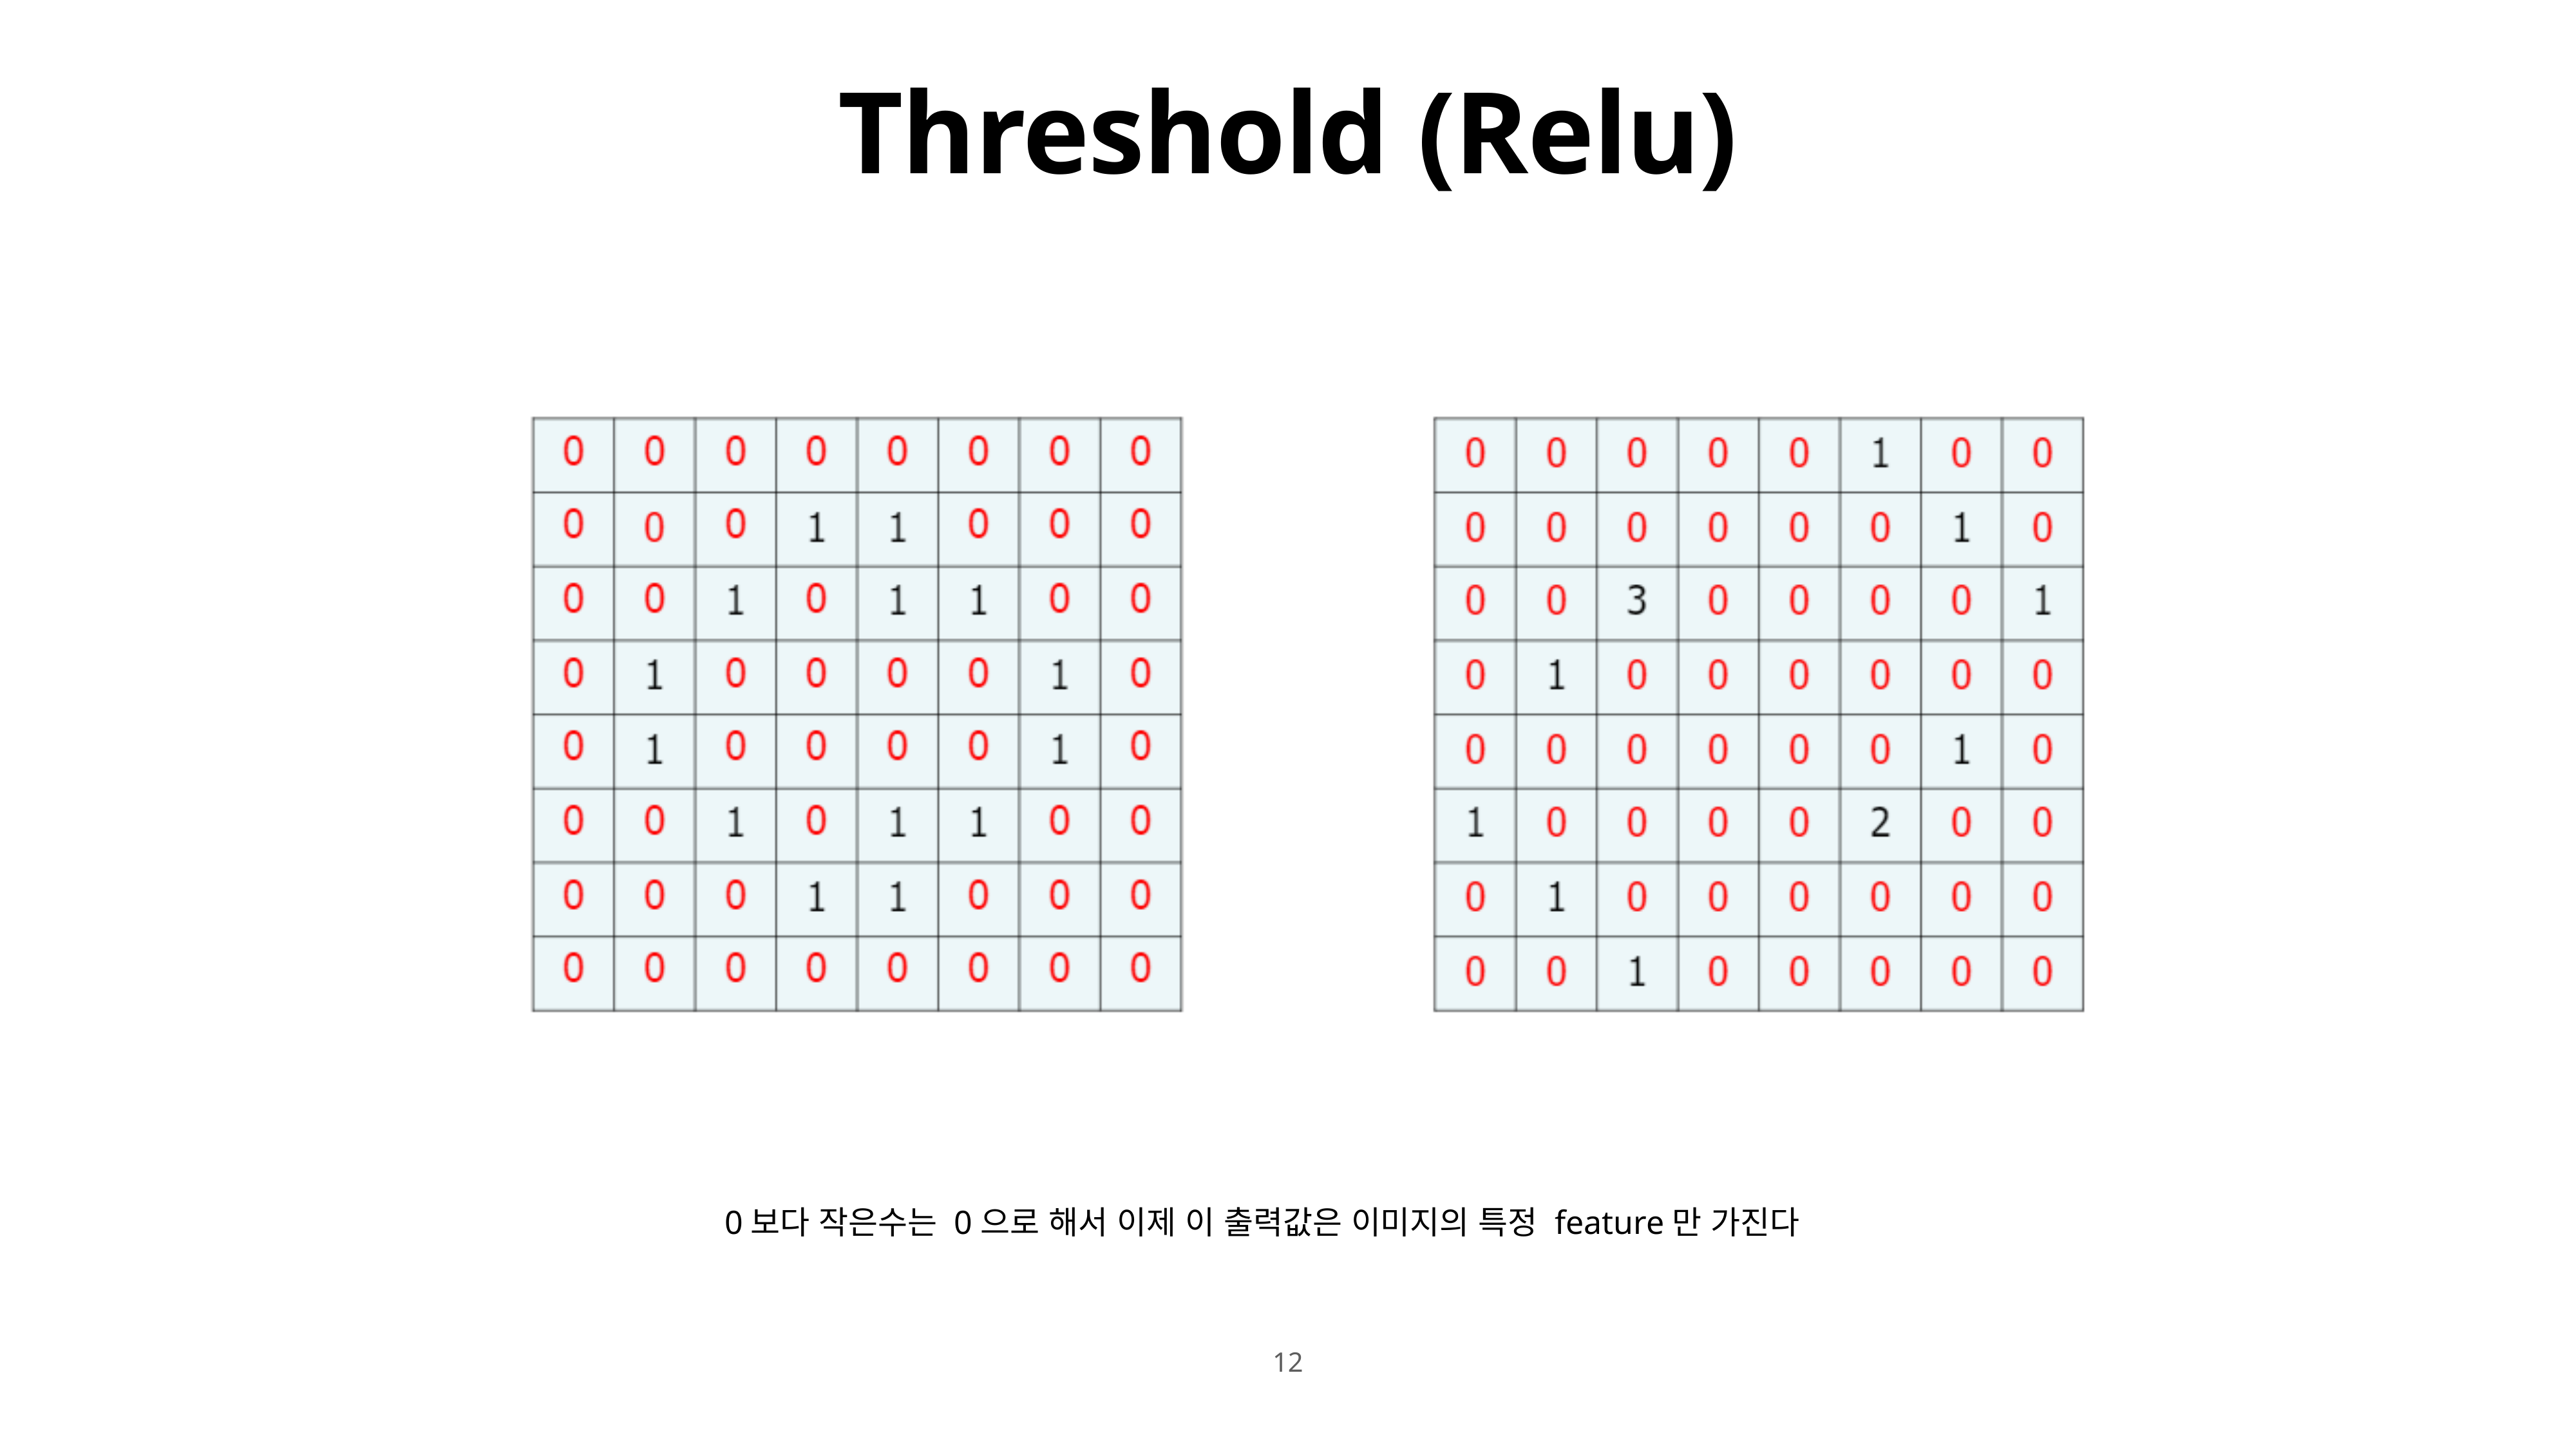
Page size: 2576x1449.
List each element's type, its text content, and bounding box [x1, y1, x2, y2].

title Threshold (Relu) [128, 81, 2448, 265]
slide_number 12 [1262, 1343, 1314, 1388]
text_box 0보다 작은수는 0으로 해서 이제 이 출력값은 이미지의 특정 feature만 가진다 [176, 1201, 2349, 1247]
picture [520, 404, 2107, 1018]
